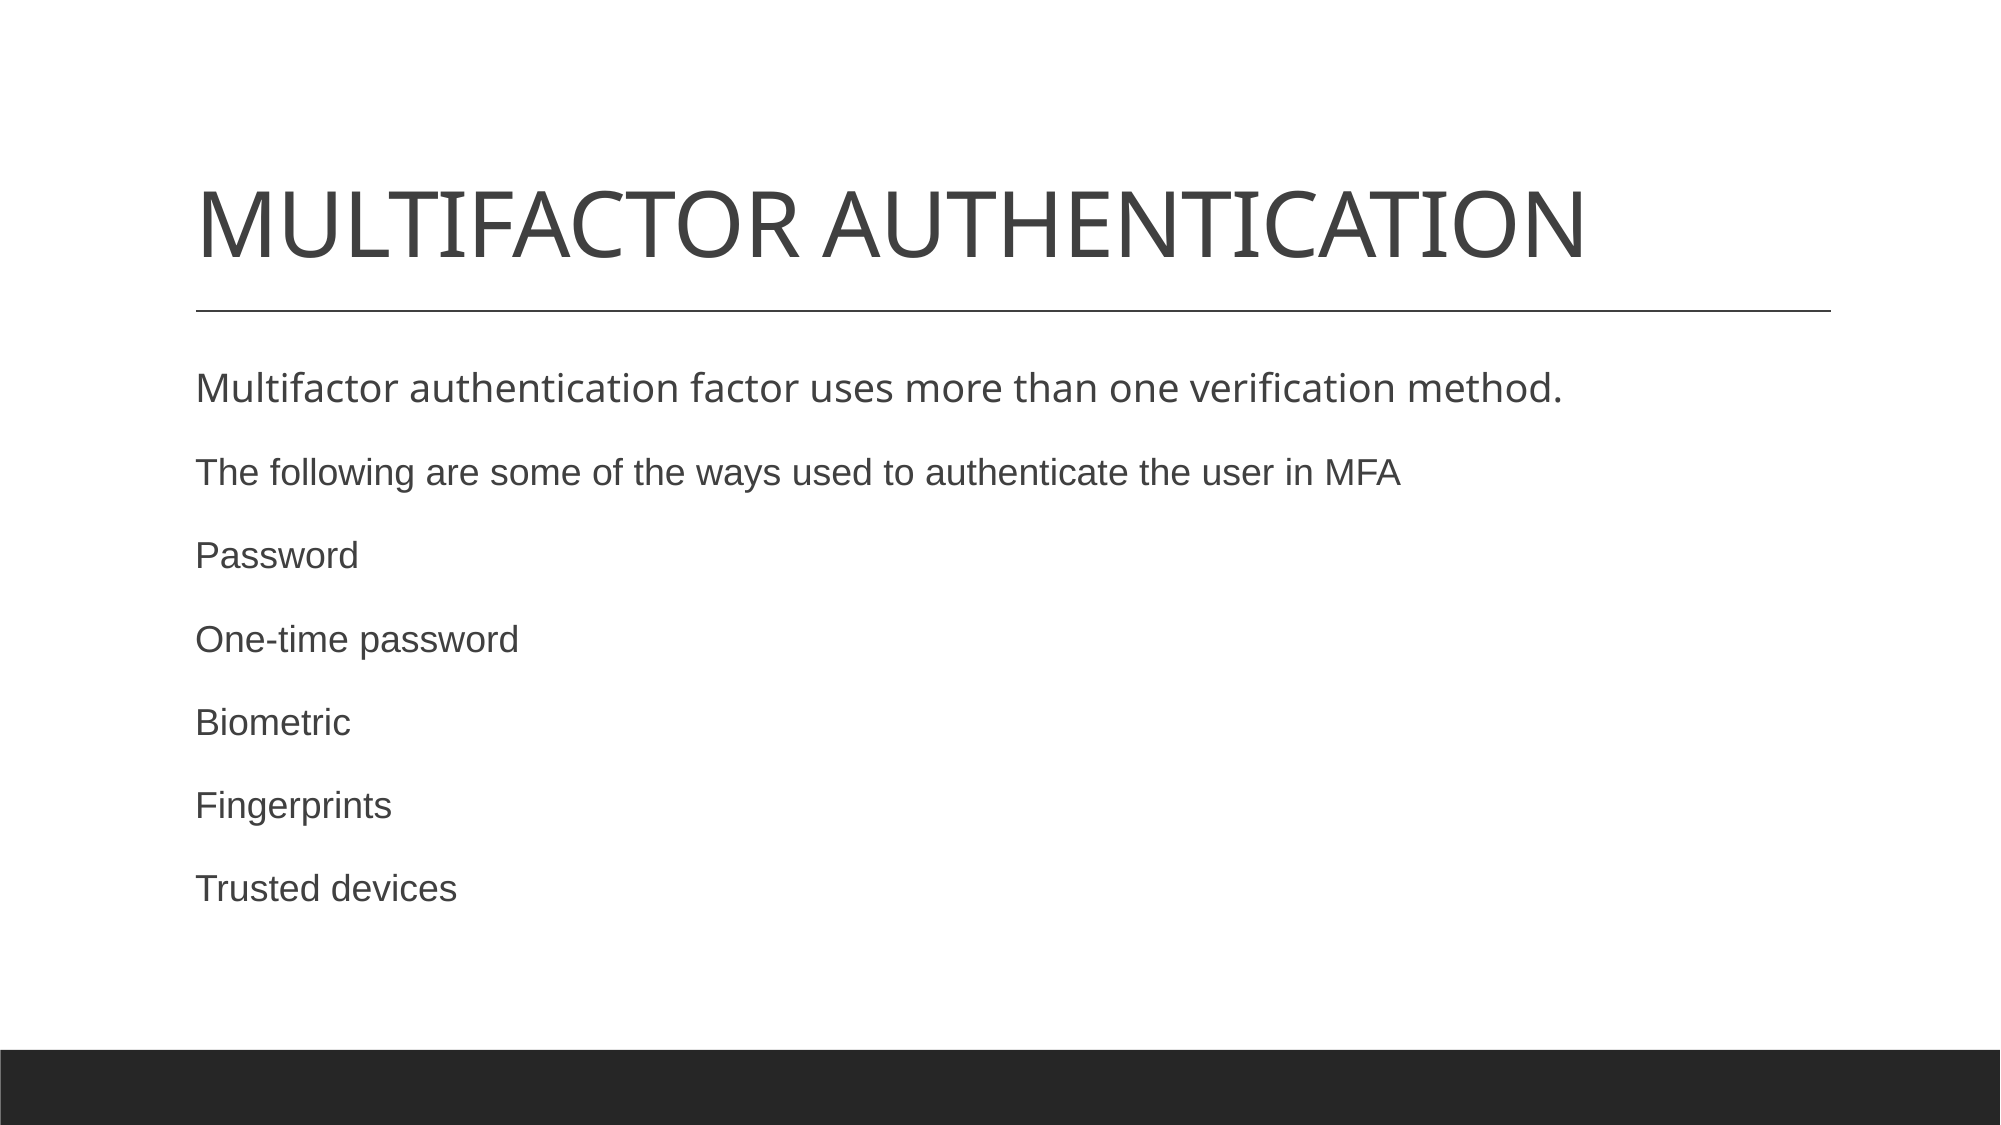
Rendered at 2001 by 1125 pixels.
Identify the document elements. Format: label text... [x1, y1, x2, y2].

list Multifactor authentication factor uses more than one verification method. The following are some of the ways used to authenticate the user in MFA Password One-time password Biometric Fingerprints Trusted devices [180, 345, 1830, 963]
title MULTIFACTOR AUTHENTICATION [180, 47, 1830, 285]
